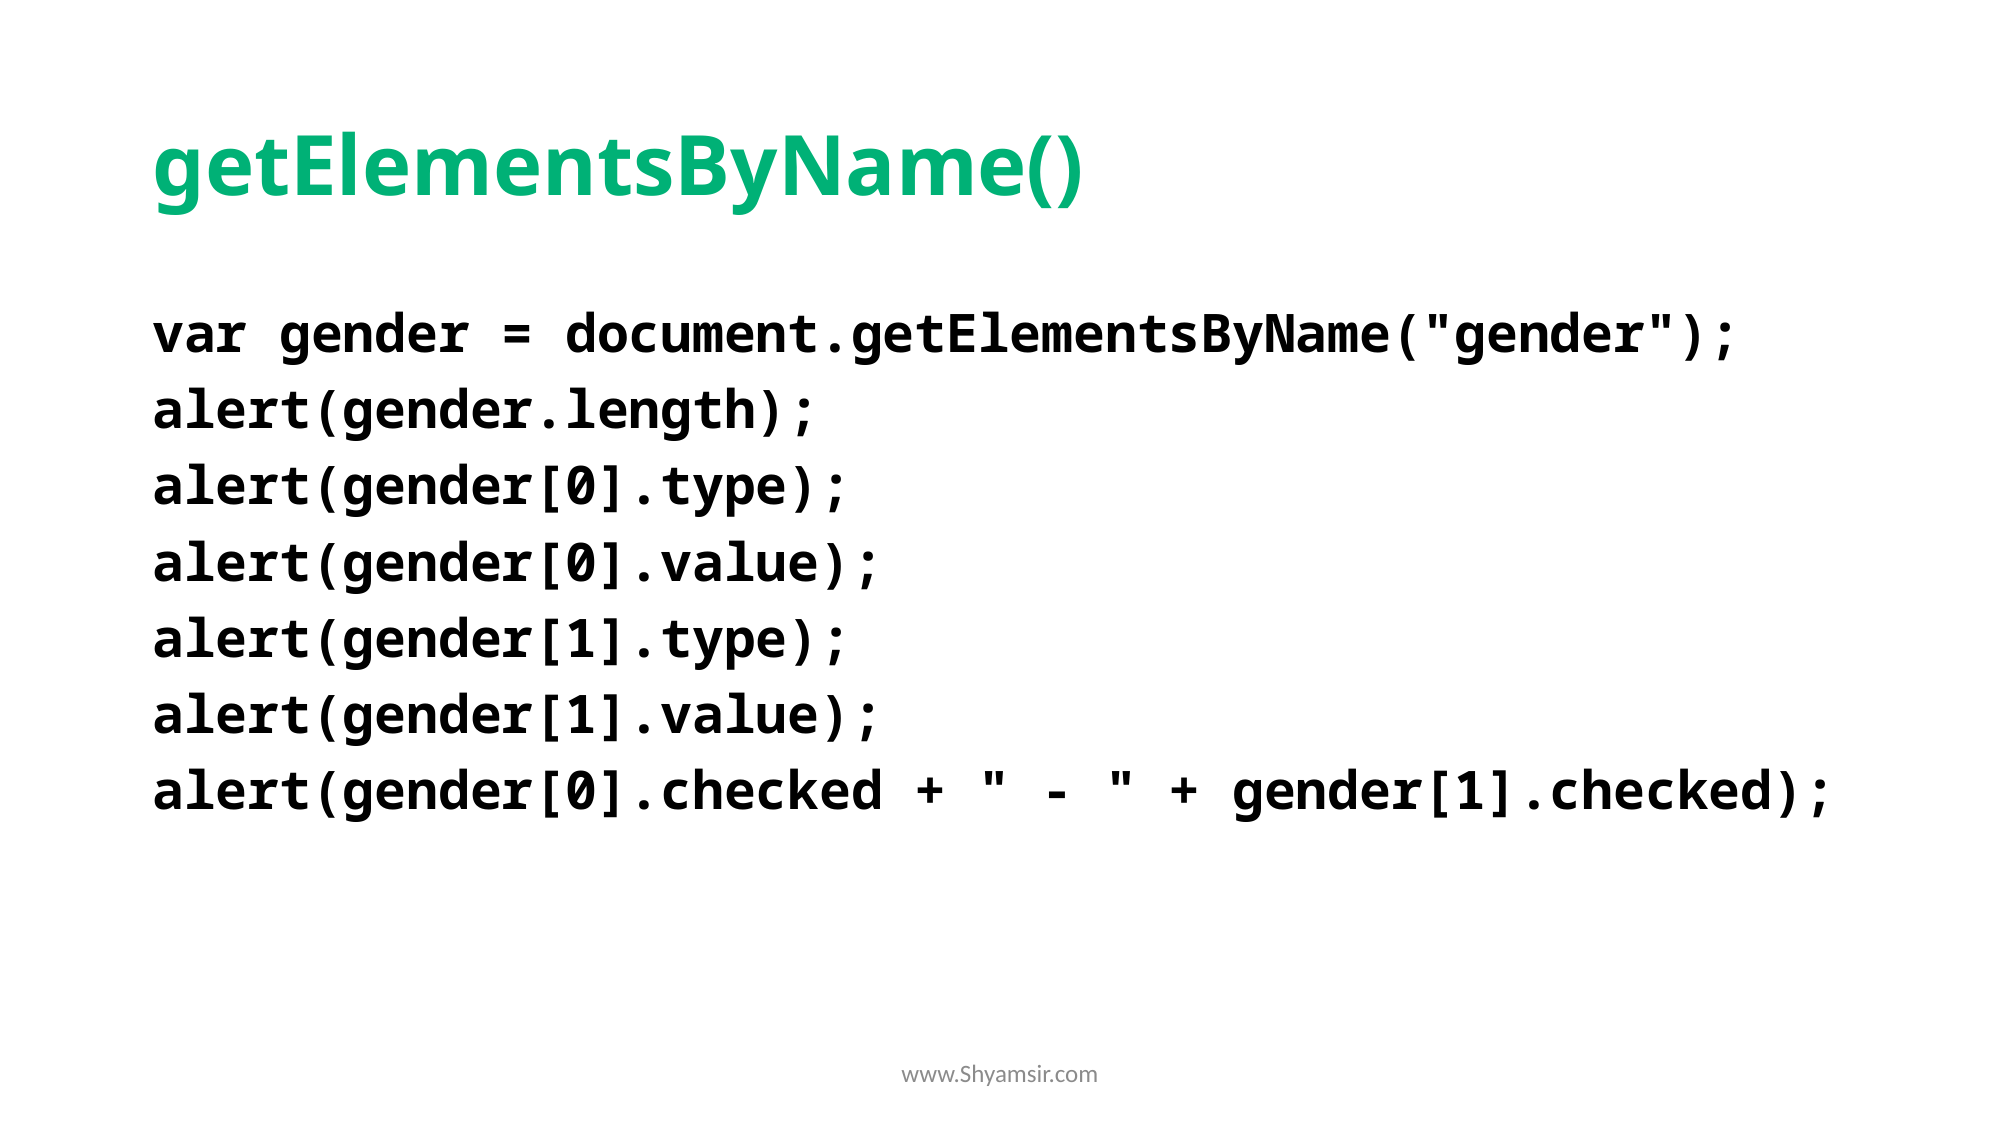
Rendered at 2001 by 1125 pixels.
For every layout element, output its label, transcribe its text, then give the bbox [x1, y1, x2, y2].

title getElementsByName() [137, 59, 1863, 278]
list var gender = document.getElementsByName("gender"); alert(gender.length); alert(gender[0].type); alert(gender[0].value); alert(gender[1].type); alert(gender[1].value); alert(gender[0].checked + " - " + gender[1].checked); [137, 299, 1863, 1014]
footer www.Shyamsir.com [662, 1042, 1338, 1103]
